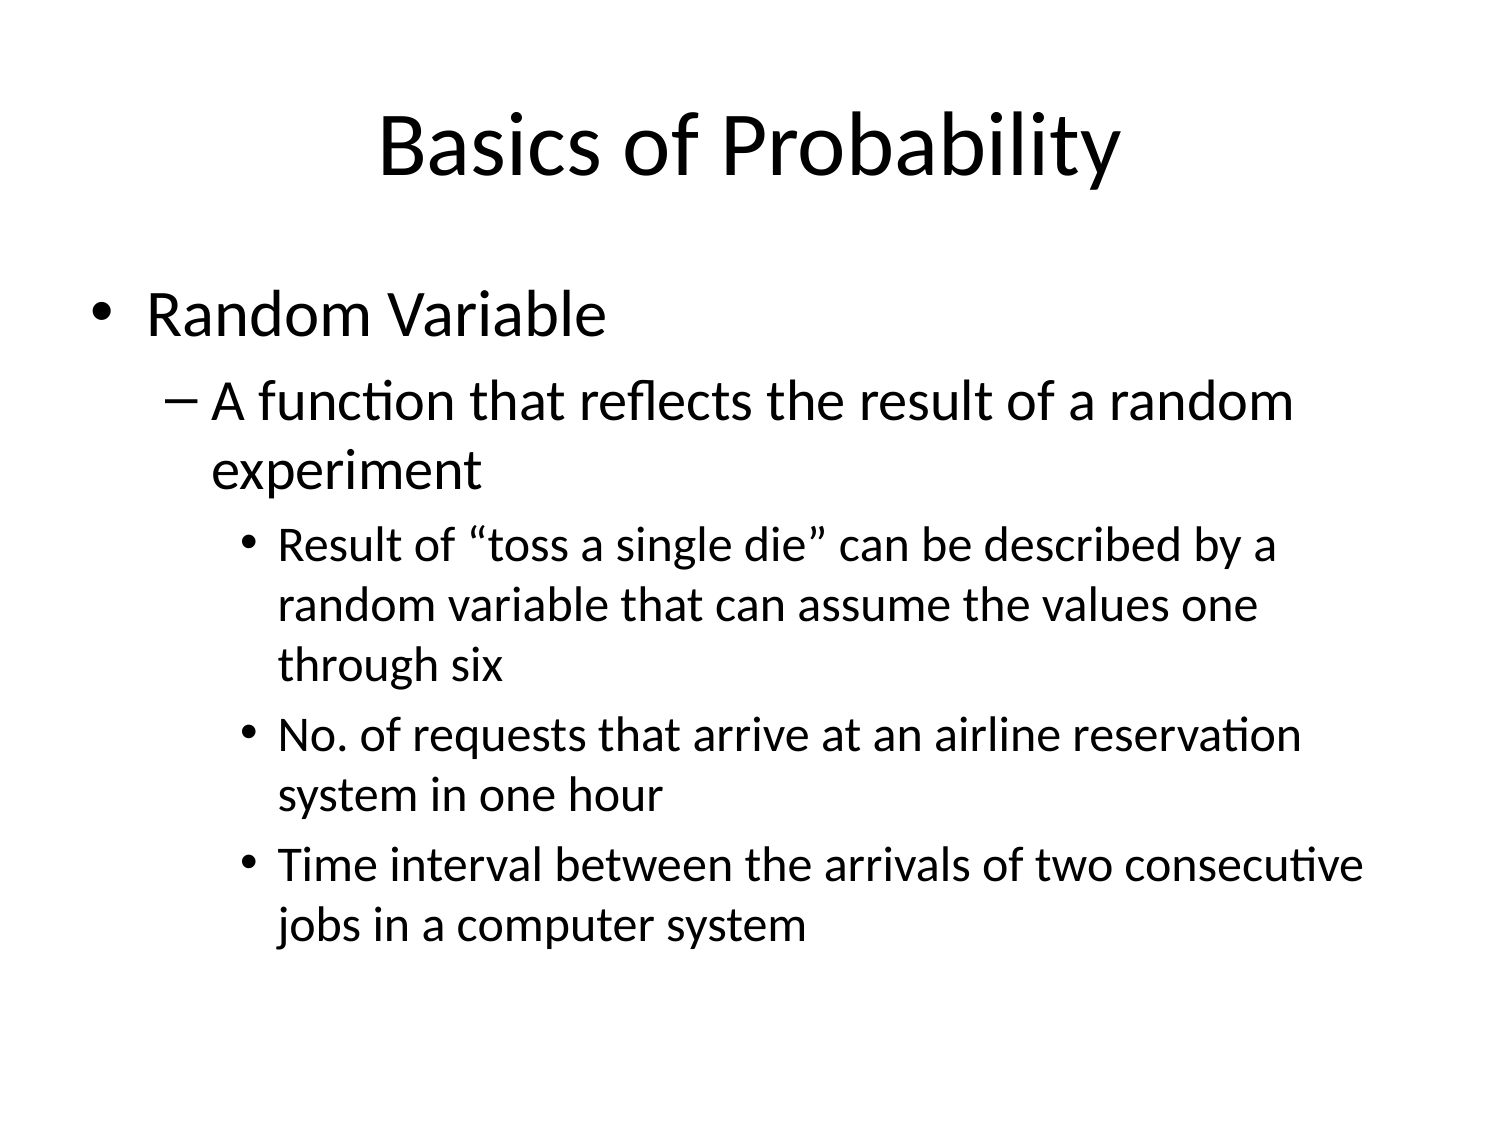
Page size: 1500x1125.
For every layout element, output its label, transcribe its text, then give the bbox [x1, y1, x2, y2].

title Basics of Probability [75, 45, 1425, 233]
list Random Variable A function that reflects the result of a random experiment Result of “toss a single die” can be described by a random variable that can assume the values one through six No. of requests that arrive at an airline reservation system in one hour Time interval between the arrivals of two consecutive jobs in a computer system [75, 262, 1425, 1005]
